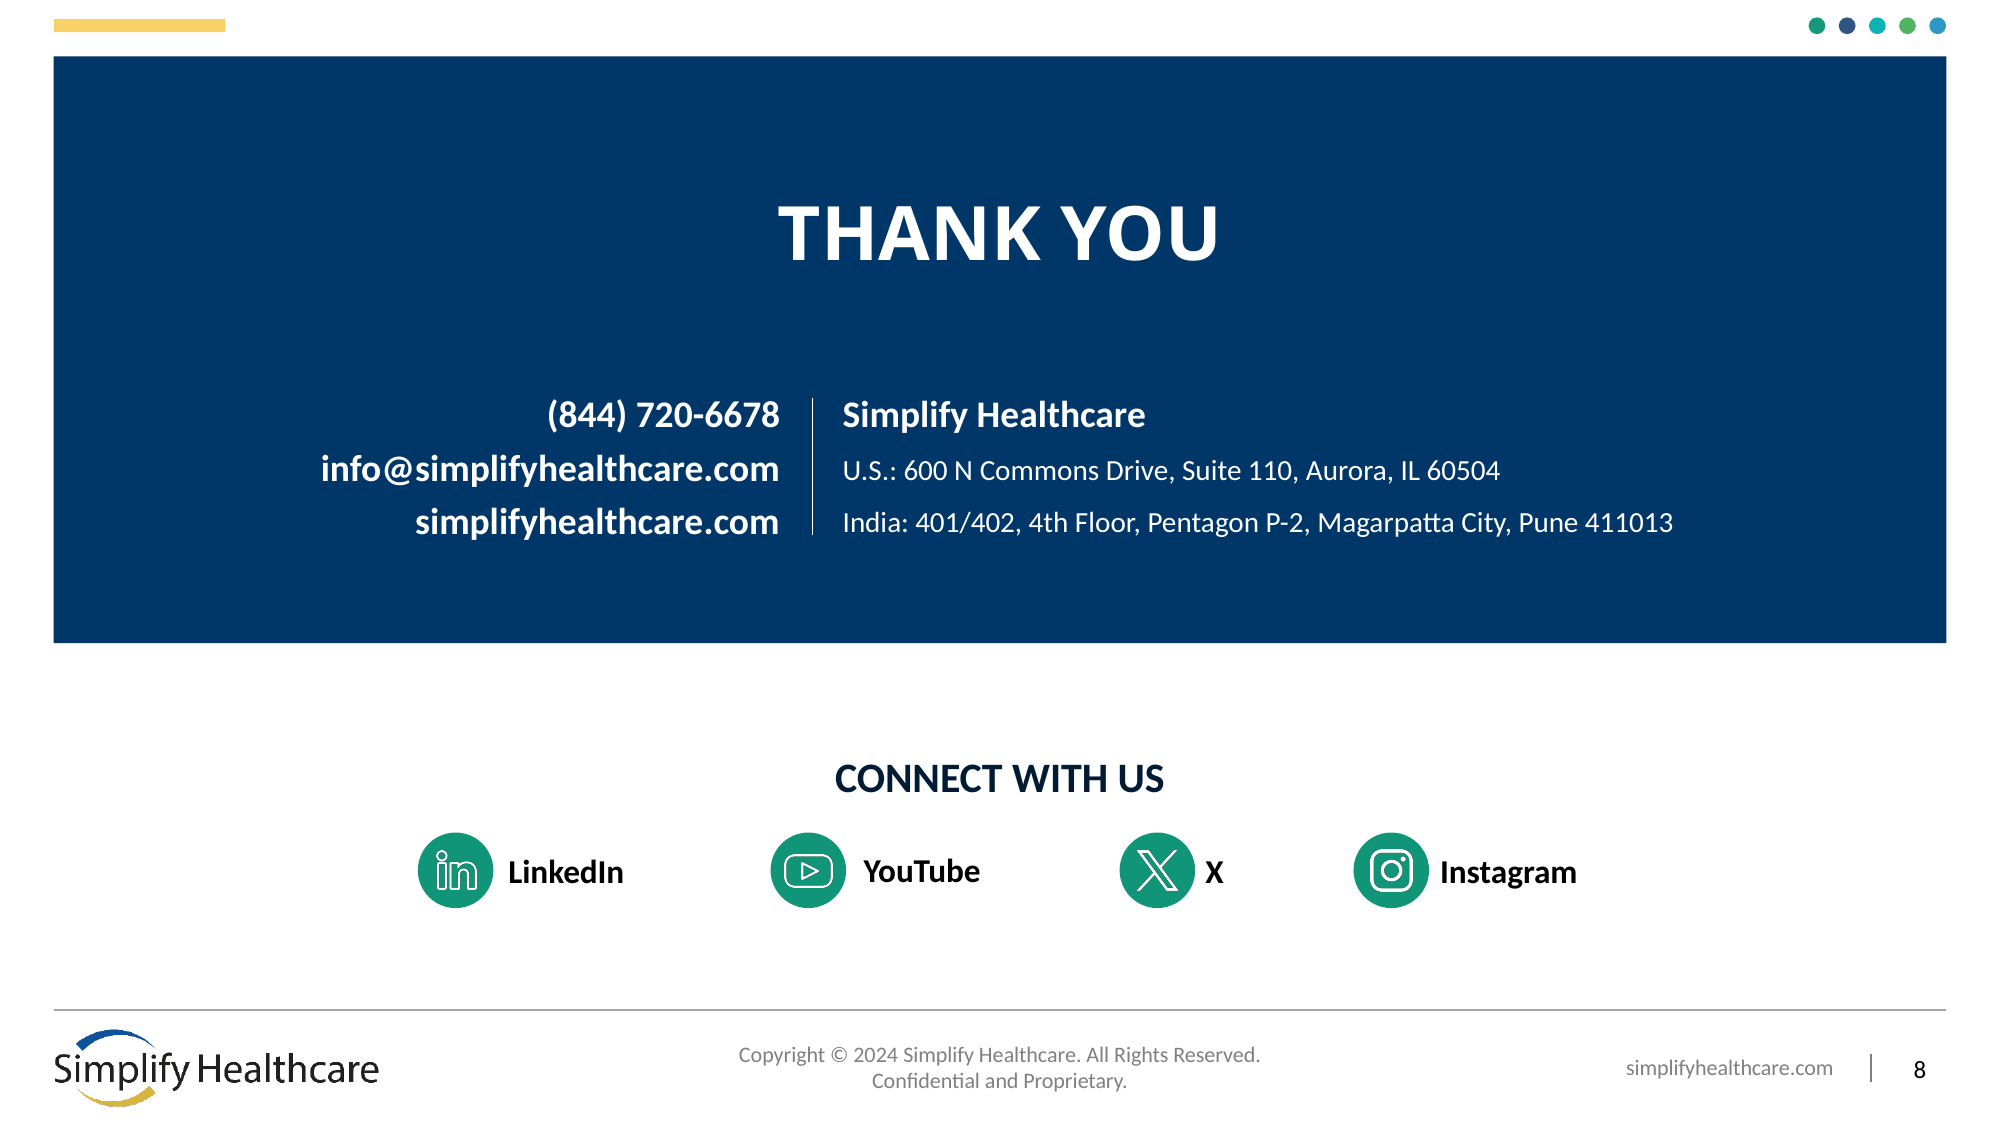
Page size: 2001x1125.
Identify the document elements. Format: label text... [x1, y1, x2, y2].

text_box CONNECT WITH US [813, 743, 1187, 808]
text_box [244, 382, 1702, 552]
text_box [417, 832, 1602, 909]
title THANK YOU [137, 161, 1863, 311]
picture [51, 1025, 381, 1111]
